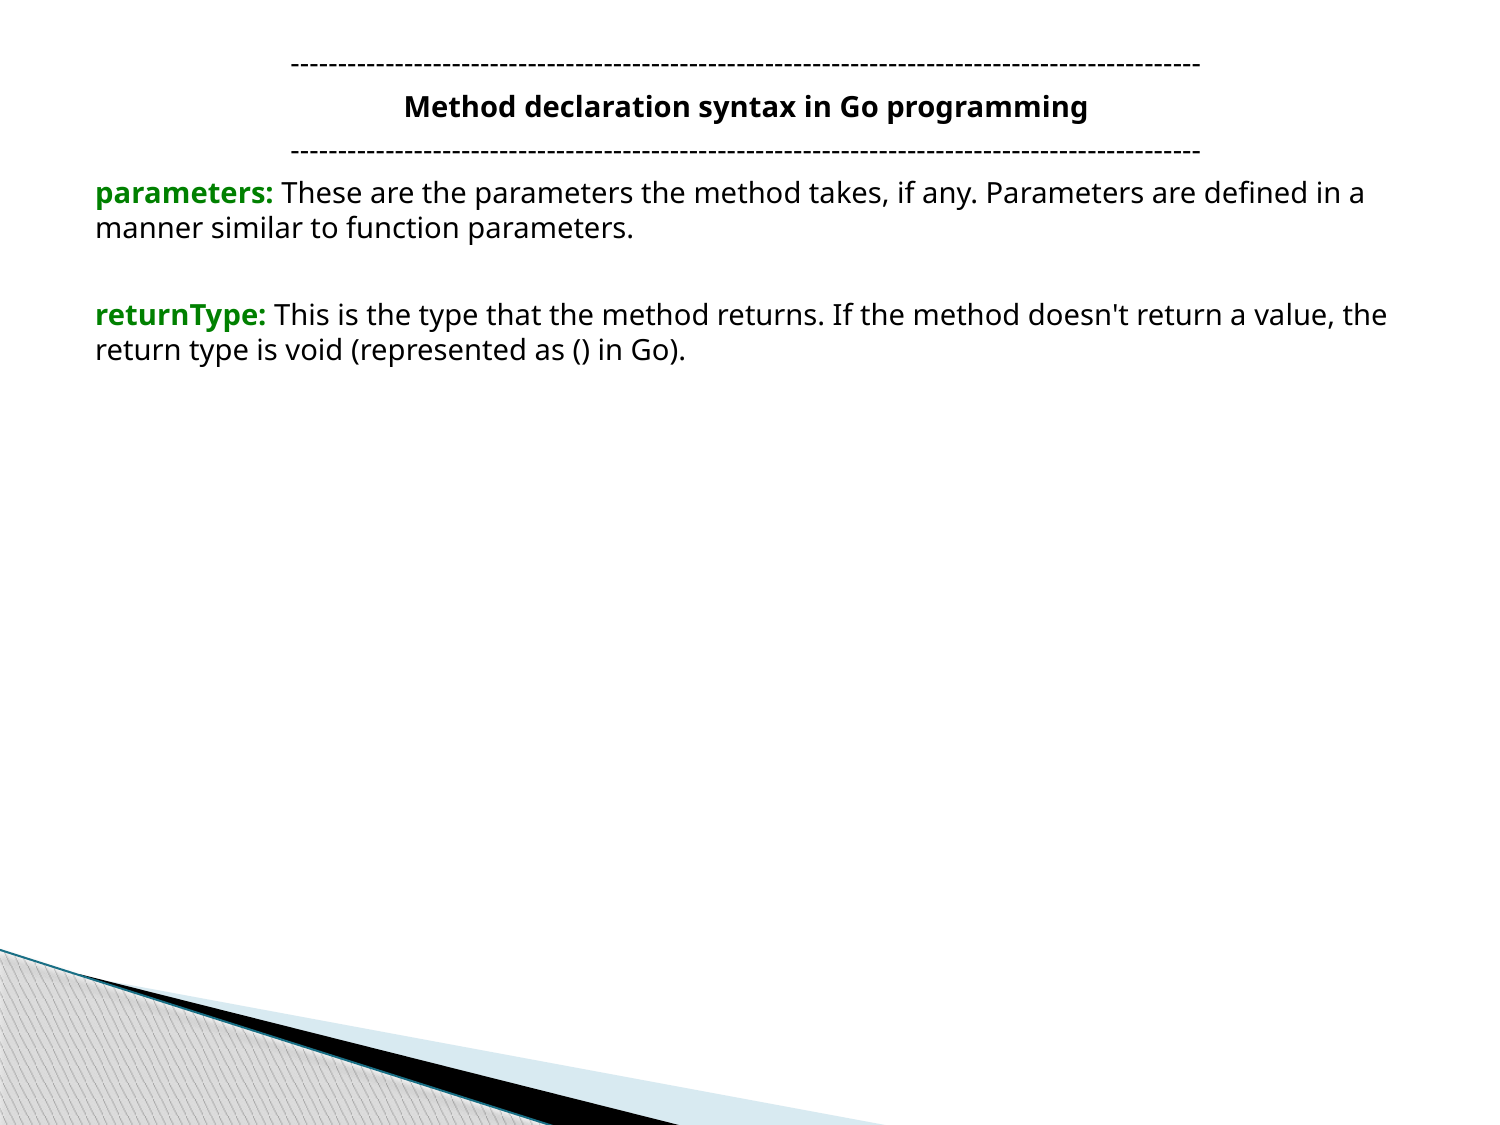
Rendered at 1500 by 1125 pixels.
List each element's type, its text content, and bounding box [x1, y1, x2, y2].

list ------------------------------------------------------------------------------------------------ Method declaration syntax in Go programming ------------------------------------------------------------------------------------------------ parameters: These are the parameters the method takes, if any. Parameters are defined in a manner similar to function parameters. returnType: This is the type that the method returns. If the method doesn't return a value, the return type is void (represented as () in Go). [62, 37, 1413, 1000]
